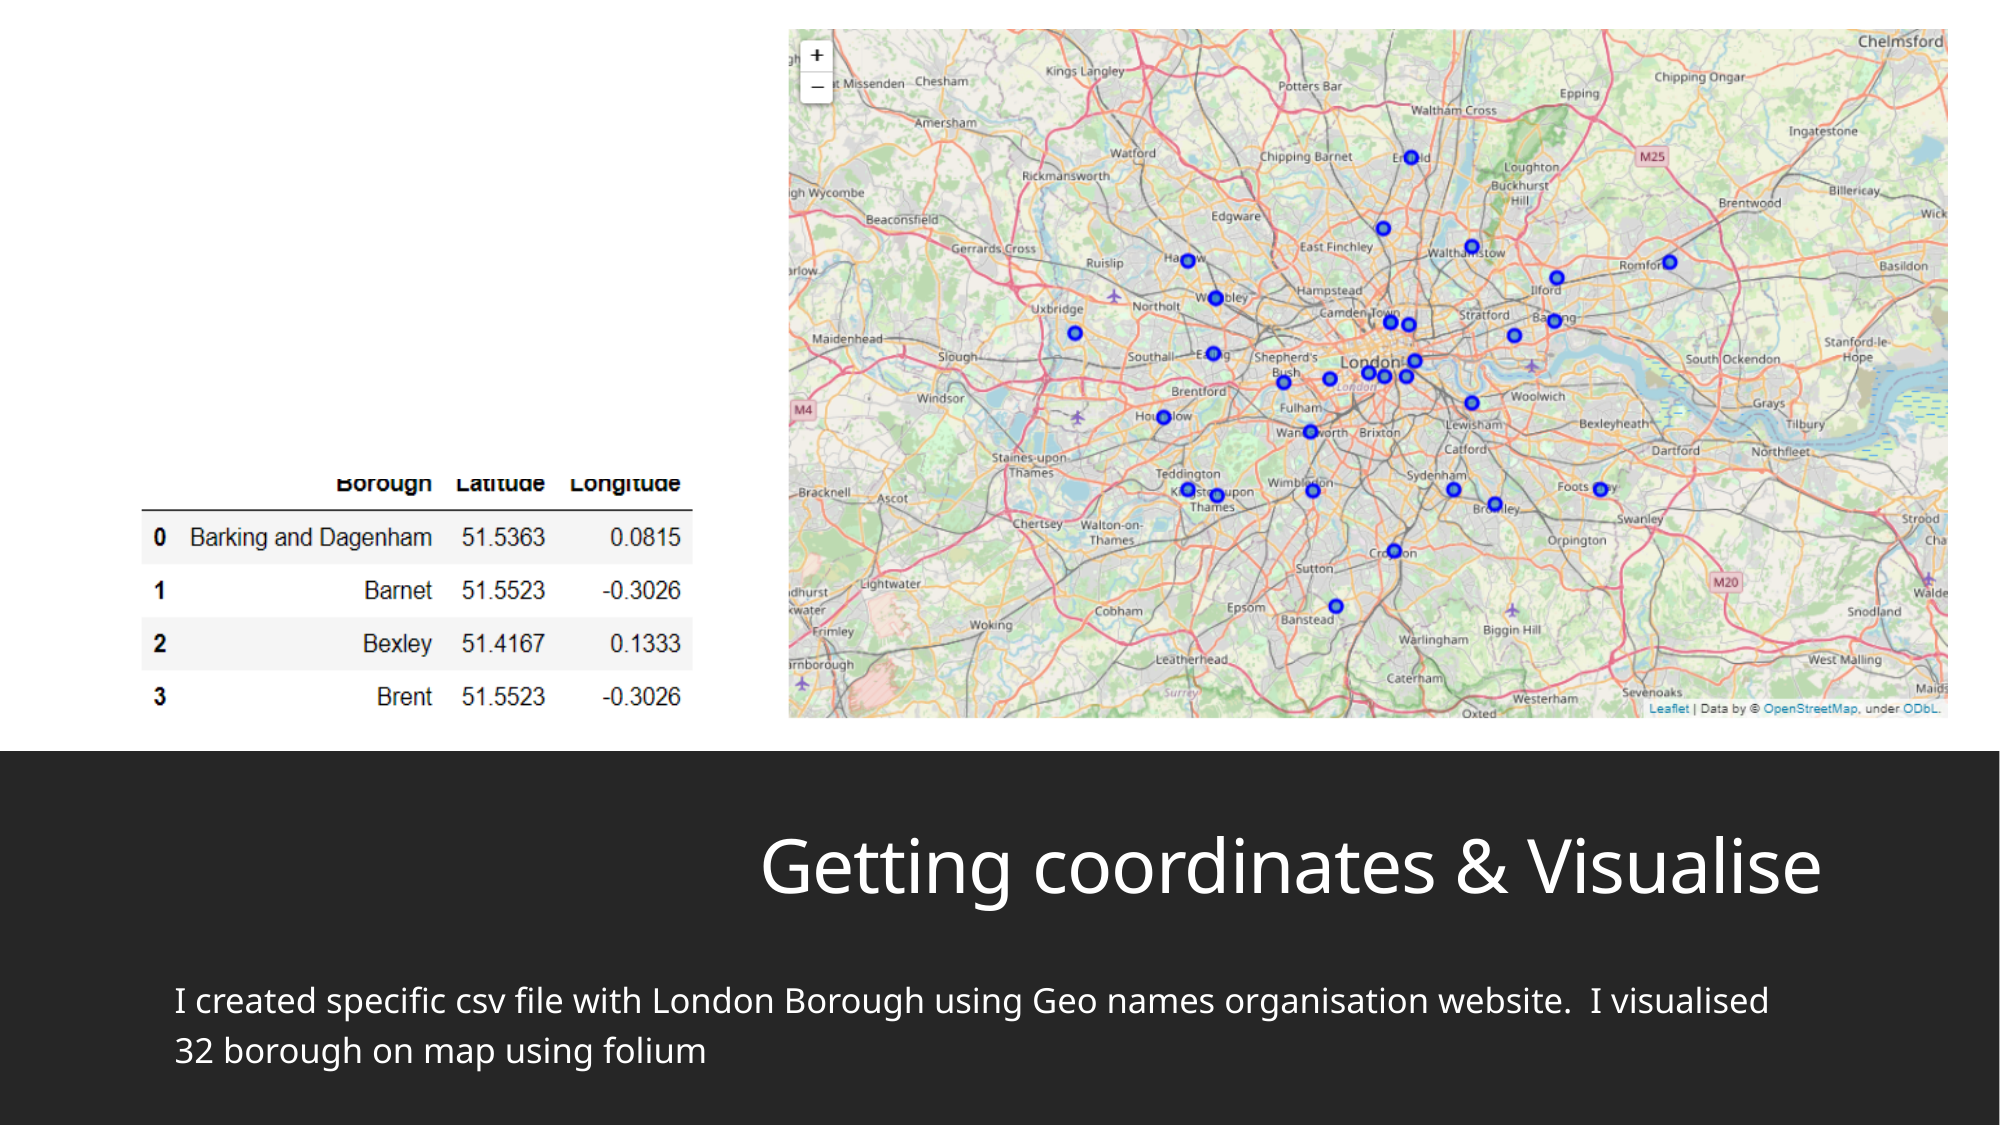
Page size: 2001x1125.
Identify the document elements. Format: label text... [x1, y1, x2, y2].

list I created specific csv file with London Borough using Geo names organisation website. I visualised 32 borough on map using folium [159, 971, 1819, 1072]
title Getting coordinates & Visualise [180, 787, 1839, 910]
picture [784, 28, 1949, 722]
picture [114, 478, 712, 722]
